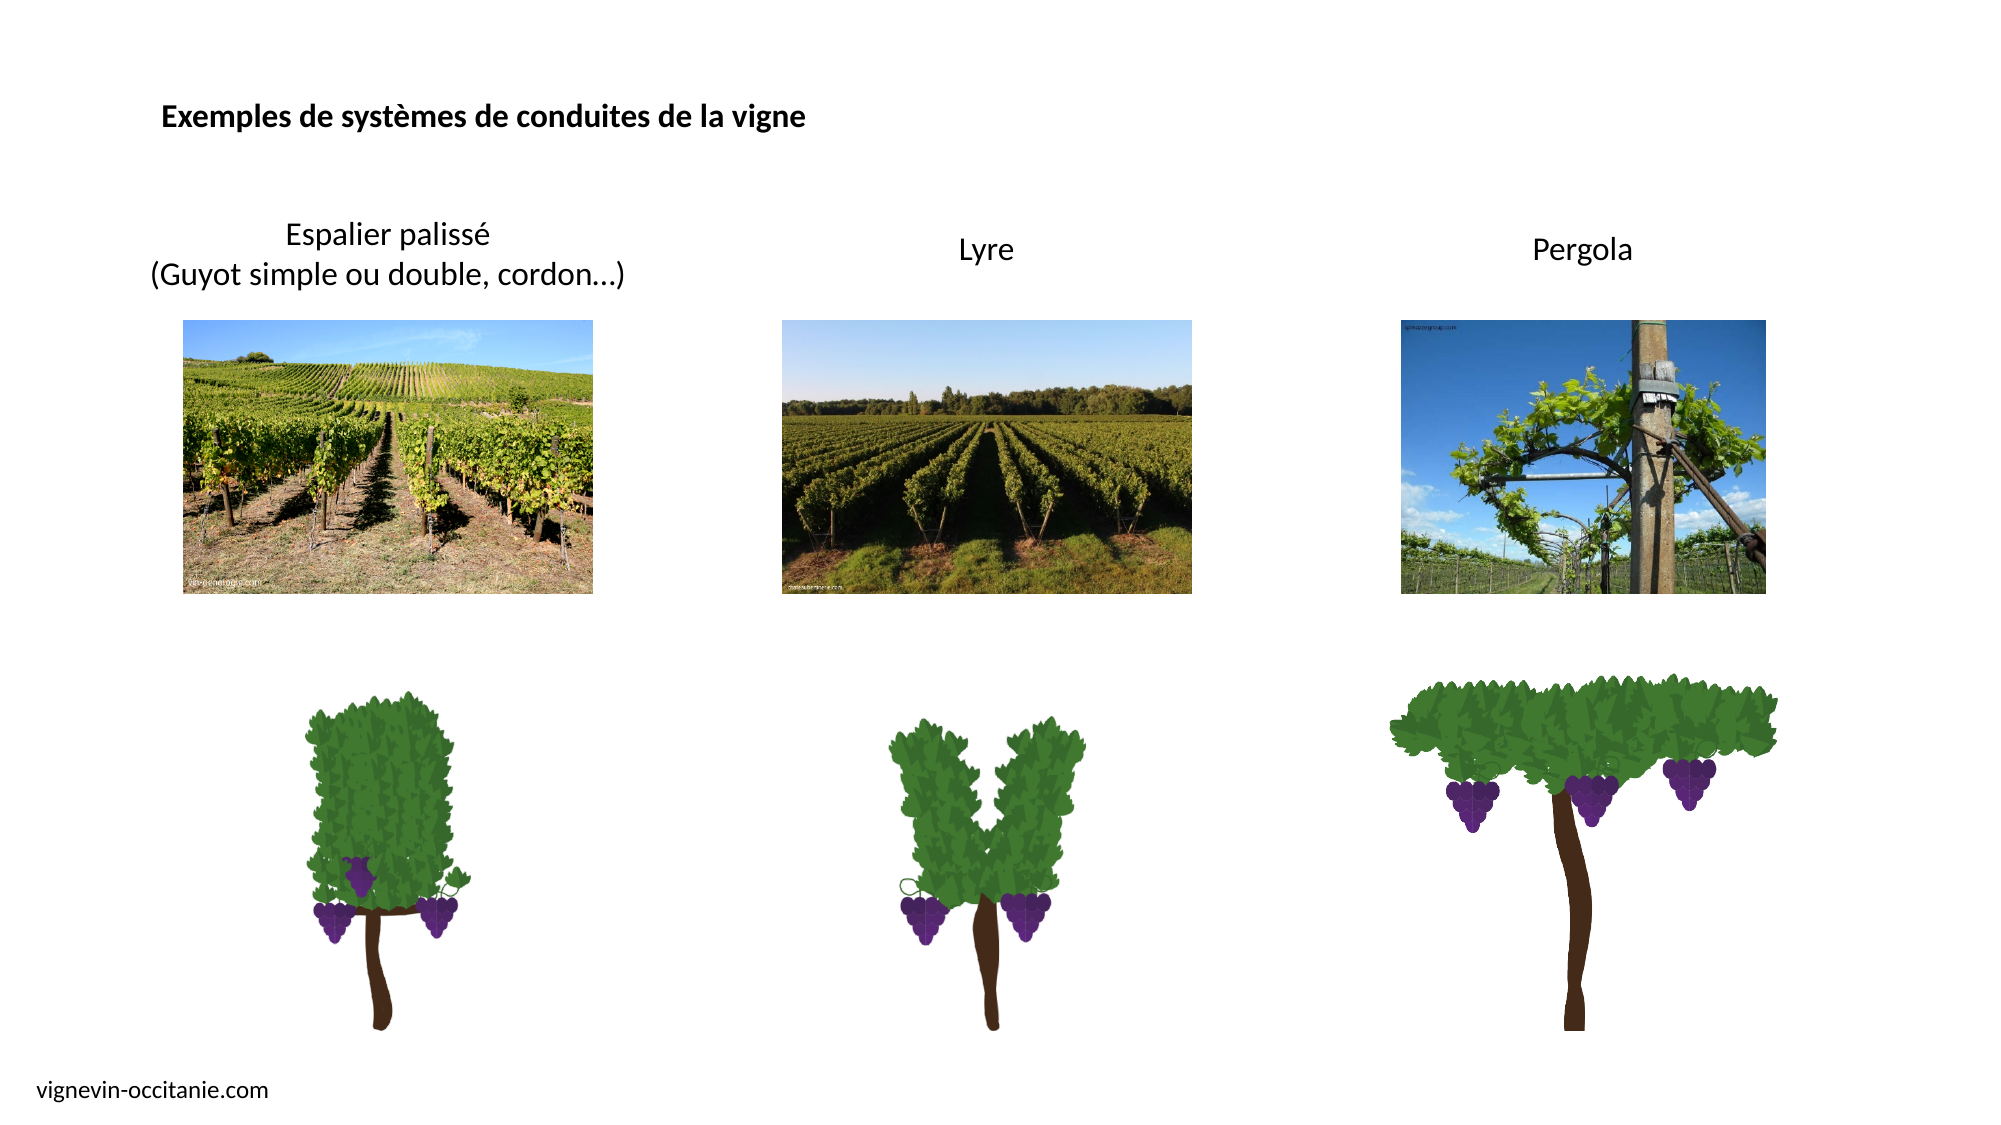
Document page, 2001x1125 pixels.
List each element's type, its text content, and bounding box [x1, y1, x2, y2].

text_box Pergola [1517, 219, 1649, 275]
picture [888, 716, 1086, 1031]
picture [1401, 320, 1766, 594]
picture [782, 320, 1192, 594]
text_box vignevin-occitanie.com [21, 1065, 285, 1111]
text_box Espalier palissé (Guyot simple ou double, cordon…) [135, 204, 642, 300]
picture [1381, 673, 1786, 1031]
text_box Lyre [944, 219, 1030, 275]
text_box Exemples de systèmes de conduites de la vigne [146, 87, 830, 142]
picture [305, 691, 471, 1031]
picture [183, 320, 593, 594]
